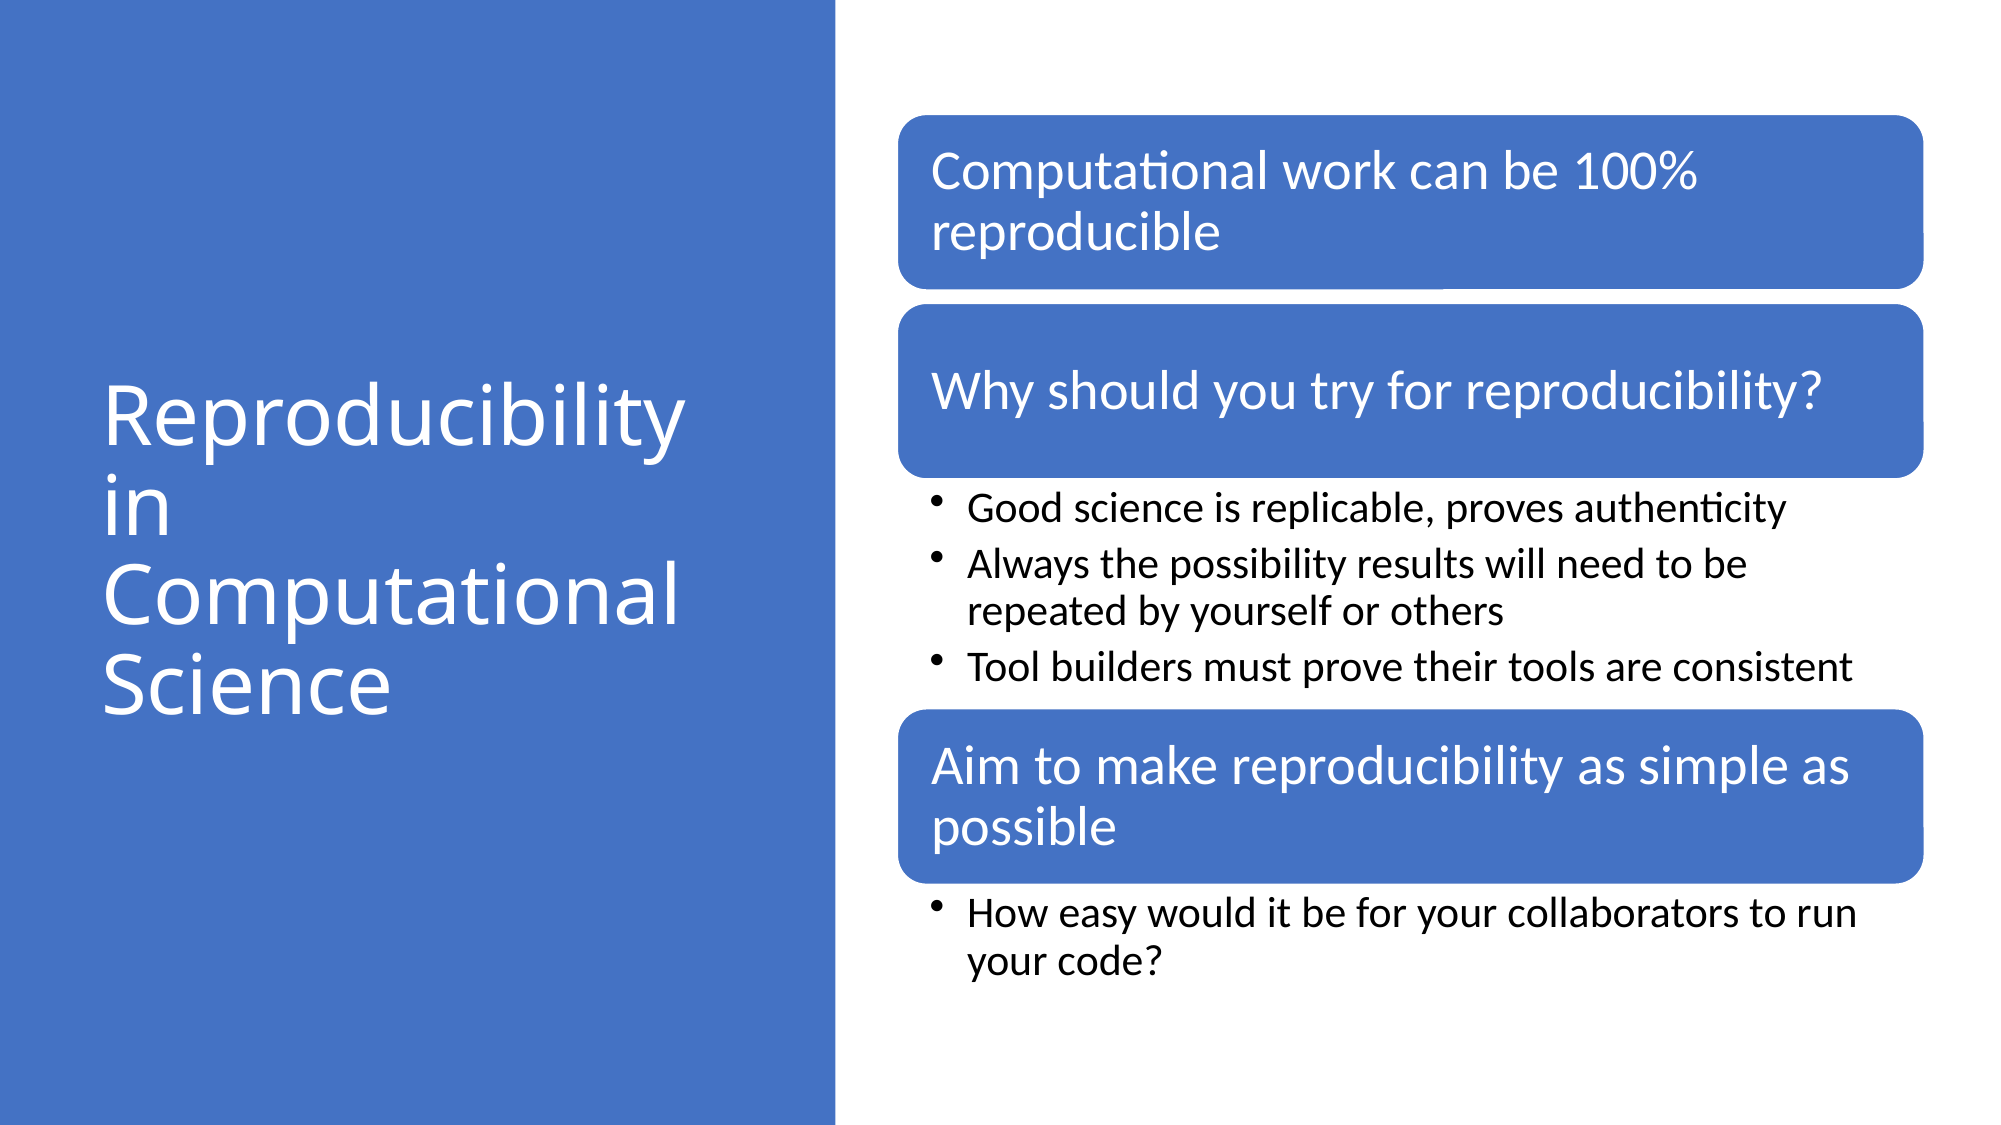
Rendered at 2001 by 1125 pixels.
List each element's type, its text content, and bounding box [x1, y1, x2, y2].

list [897, 101, 1925, 1005]
text_box [0, 0, 836, 1125]
title Reproducibility in Computational Science [86, 101, 711, 1005]
